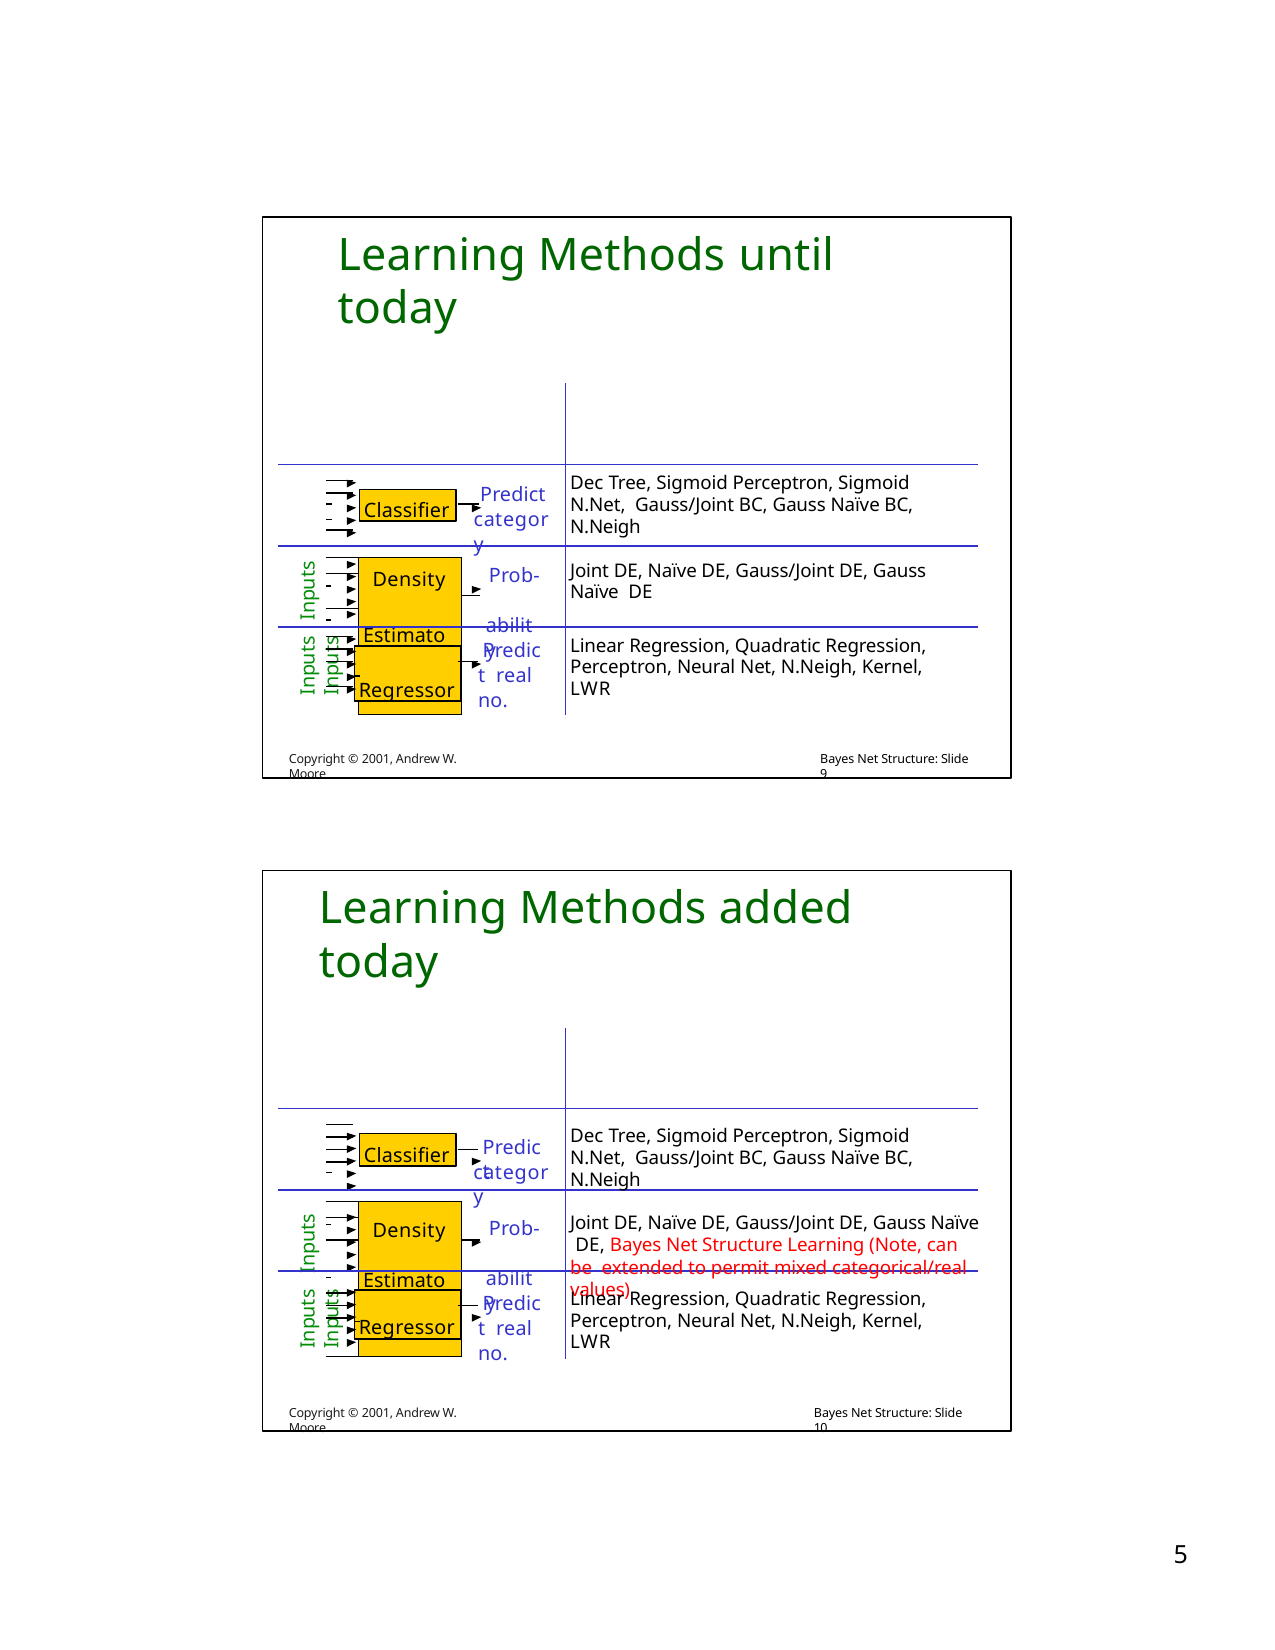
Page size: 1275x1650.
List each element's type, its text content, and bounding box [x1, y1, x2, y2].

slide_number 1 [1169, 1536, 1192, 1650]
text_box [262, 870, 1011, 1432]
text_box [262, 217, 1011, 779]
